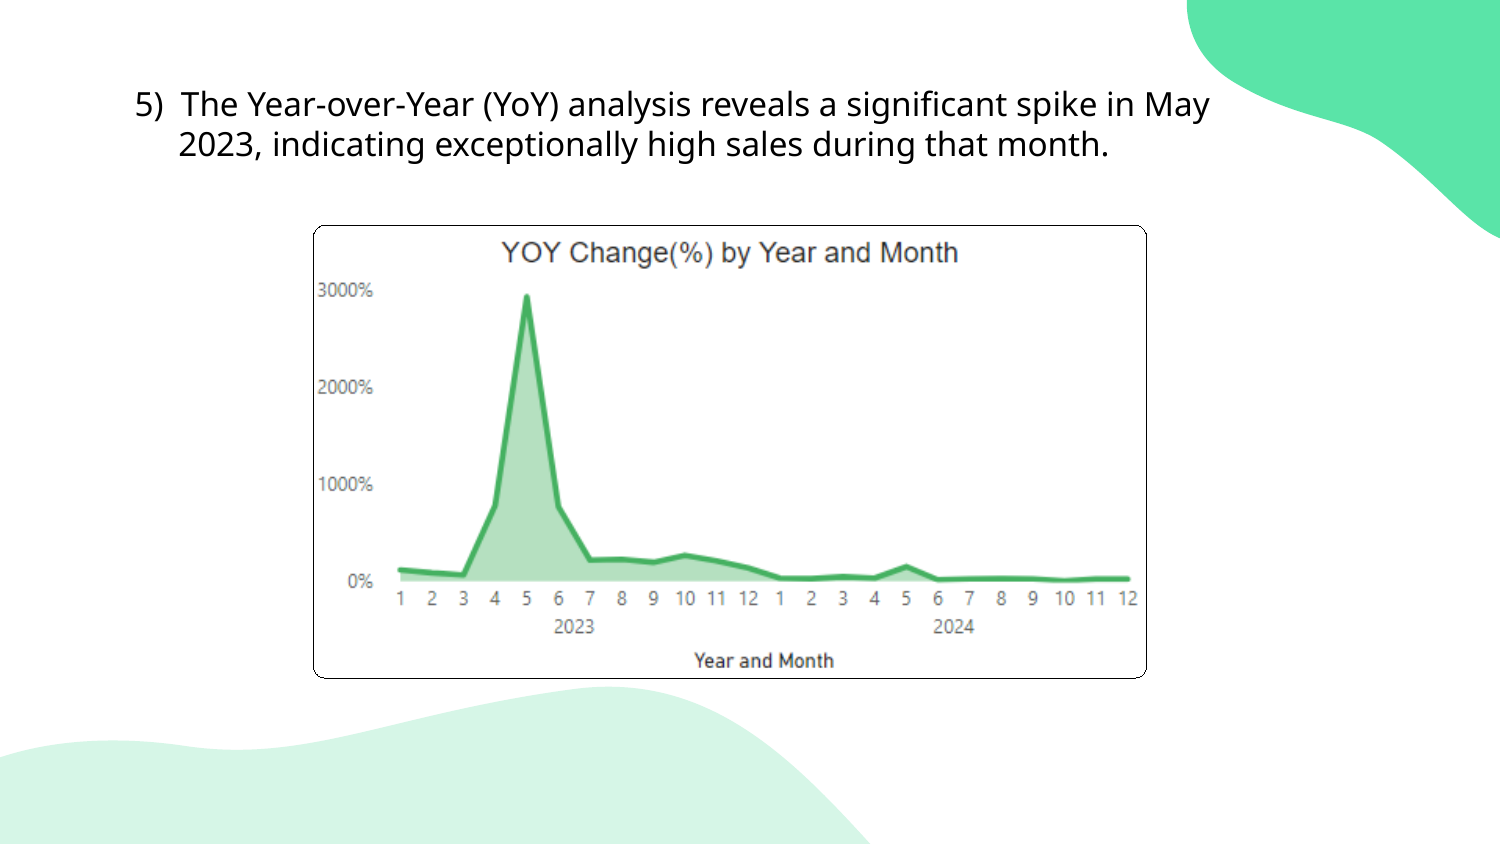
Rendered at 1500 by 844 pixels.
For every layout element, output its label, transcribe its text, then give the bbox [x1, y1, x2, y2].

text_box [0, 688, 871, 844]
subtitle 5) The Year-over-Year (YoY) analysis reveals a significant spike in May 2023, indicating exceptionally high sales during that month. [94, 68, 1366, 276]
picture [313, 224, 1147, 679]
